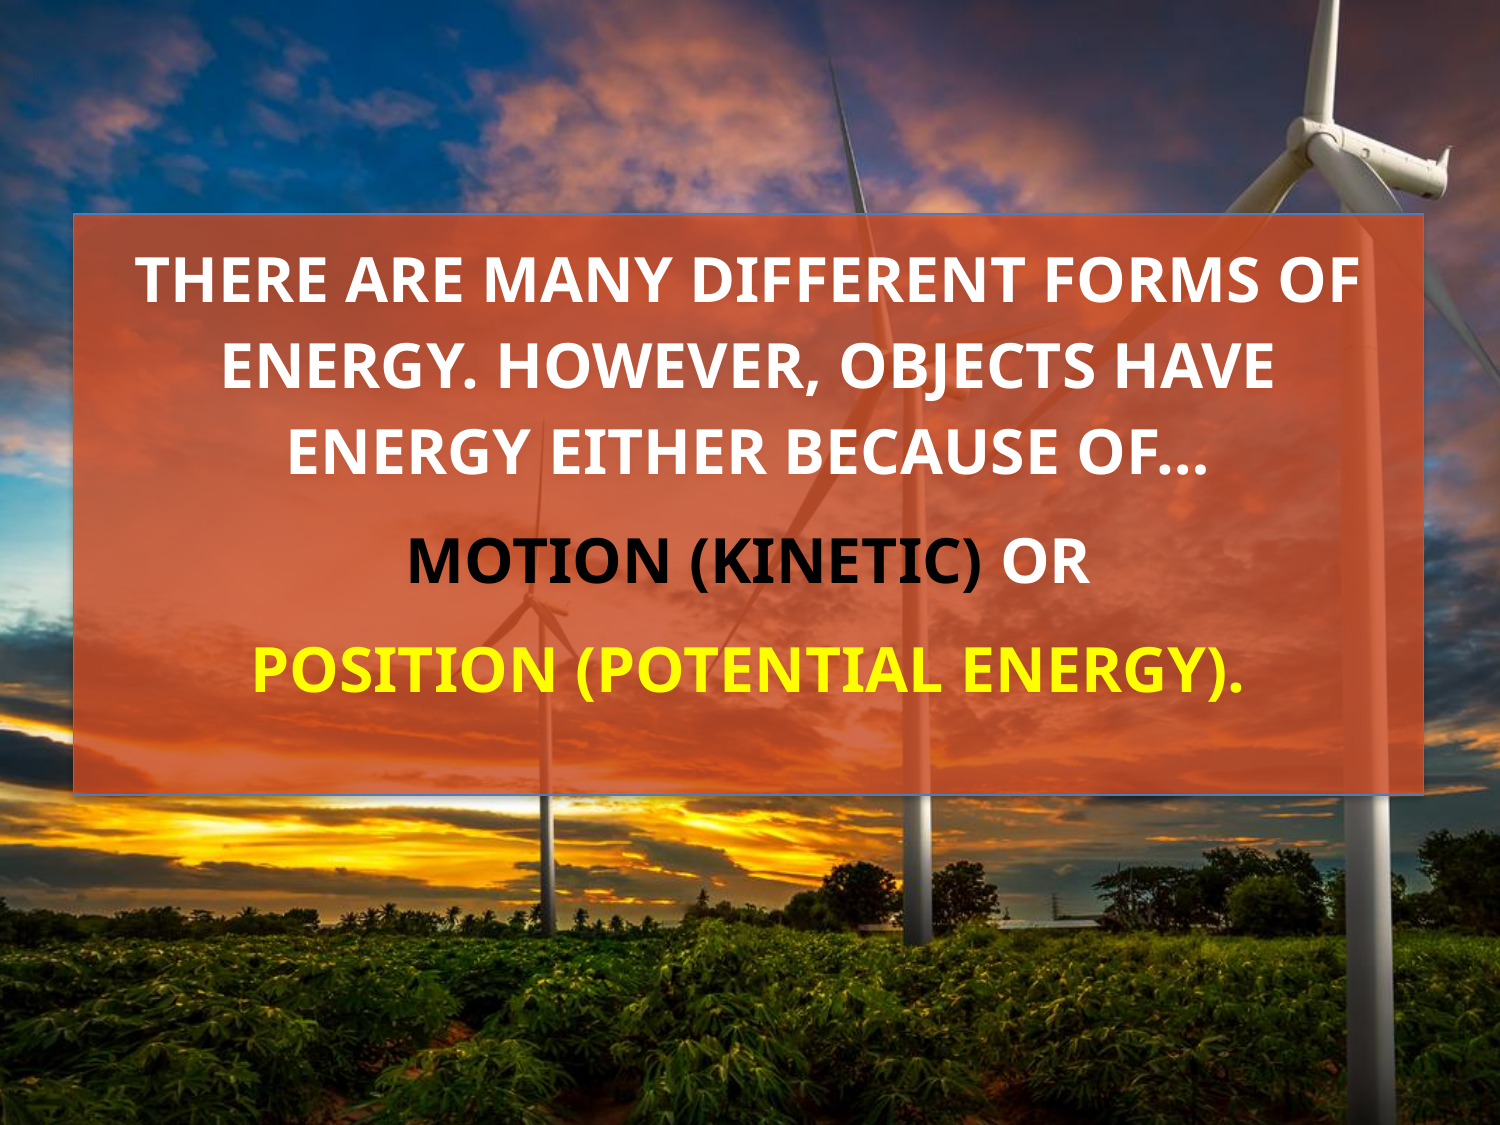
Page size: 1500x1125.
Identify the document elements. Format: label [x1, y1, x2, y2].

list [0, 0, 1500, 1125]
